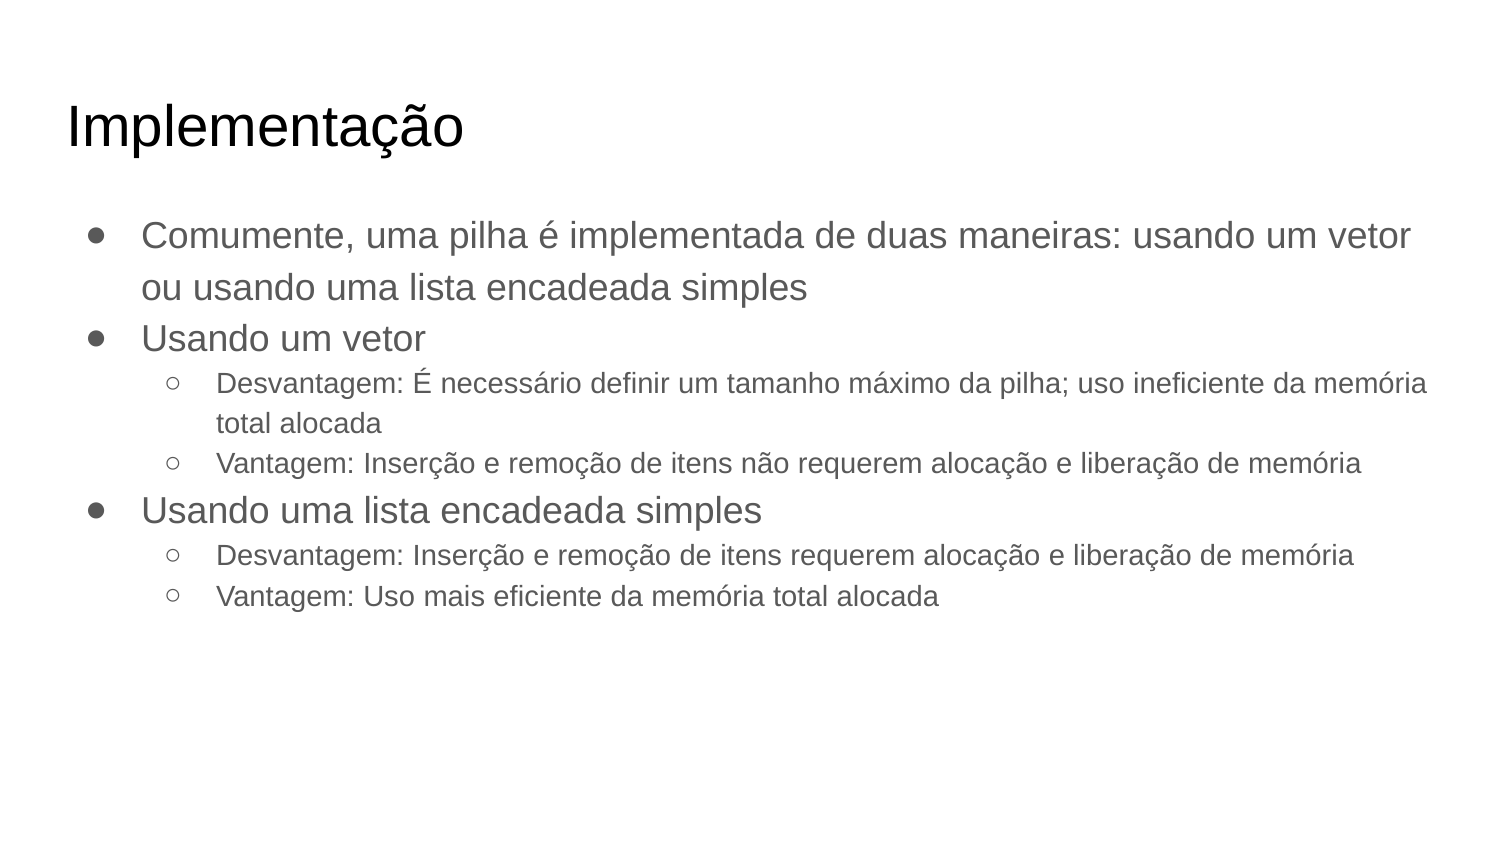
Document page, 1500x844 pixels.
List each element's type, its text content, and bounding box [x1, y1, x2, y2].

text_box Implementação [51, 72, 1449, 167]
text_box Comumente, uma pilha é implementada de duas maneiras: usando um vetor ou usando uma lista encadeada simples Usando um vetor Desvantagem: É necessário definir um tamanho máximo da pilha; uso ineficiente da memória total alocada Vantagem: Inserção e remoção de itens não requerem alocação e liberação de memória Usando uma lista encadeada simples Desvantagem: Inserção e remoção de itens requerem alocação e liberação de memória Vantagem: Uso mais eficiente da memória total alocada [51, 189, 1449, 750]
